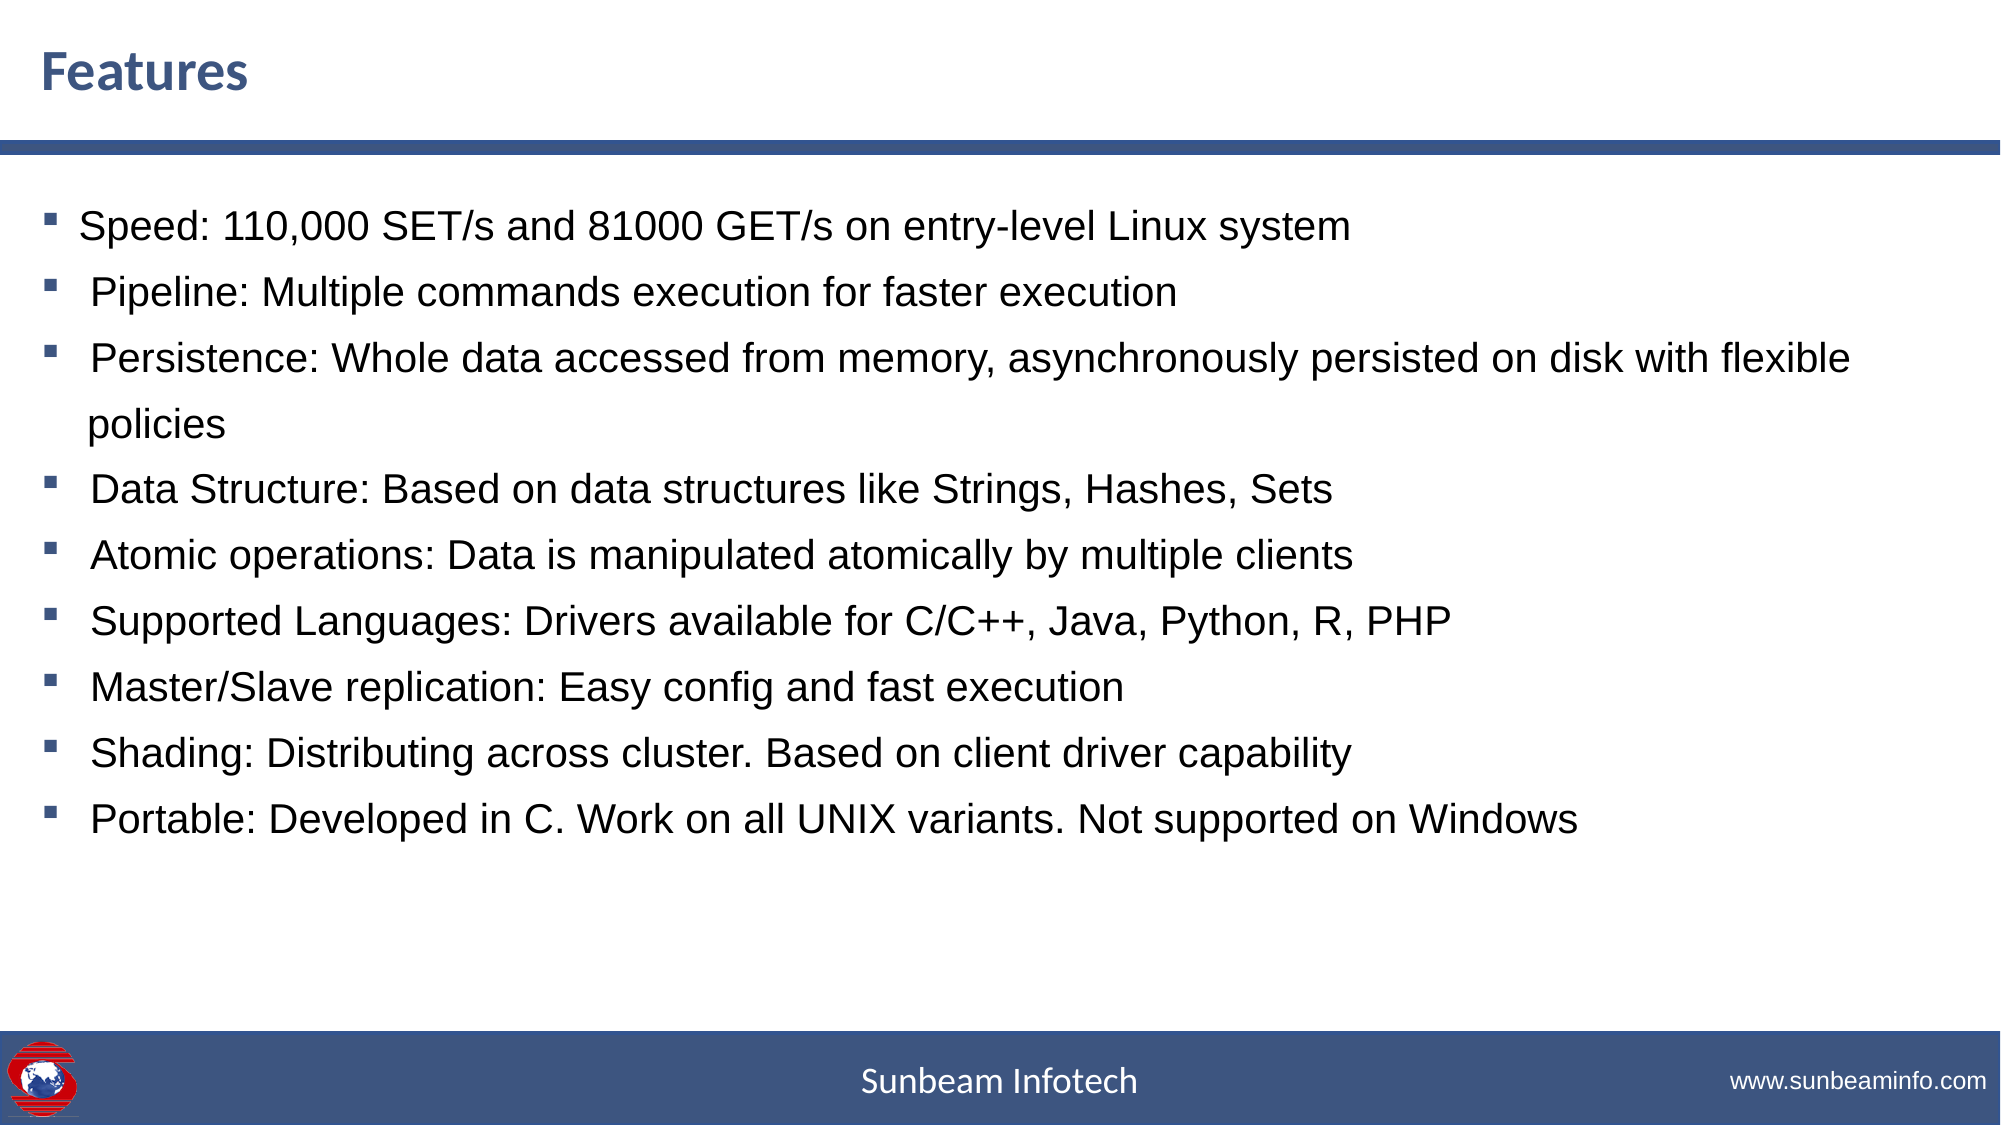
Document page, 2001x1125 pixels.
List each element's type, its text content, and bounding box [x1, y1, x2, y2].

list Speed: 110,000 SET/s and 81000 GET/s on entry-level Linux system Pipeline: Multiple commands execution for faster execution Persistence: Whole data accessed from memory, asynchronously persisted on disk with flexible policies Data Structure: Based on data structures like Strings, Hashes, Sets Atomic operations: Data is manipulated atomically by multiple clients Supported Languages: Drivers available for C/C++, Java, Python, R, PHP Master/Slave replication: Easy config and fast execution Shading: Distributing across cluster. Based on client driver capability Portable: Developed in C. Work on all UNIX variants. Not supported on Windows [26, 197, 1974, 1001]
title Features [26, 18, 1974, 125]
picture [1, 1036, 82, 1117]
